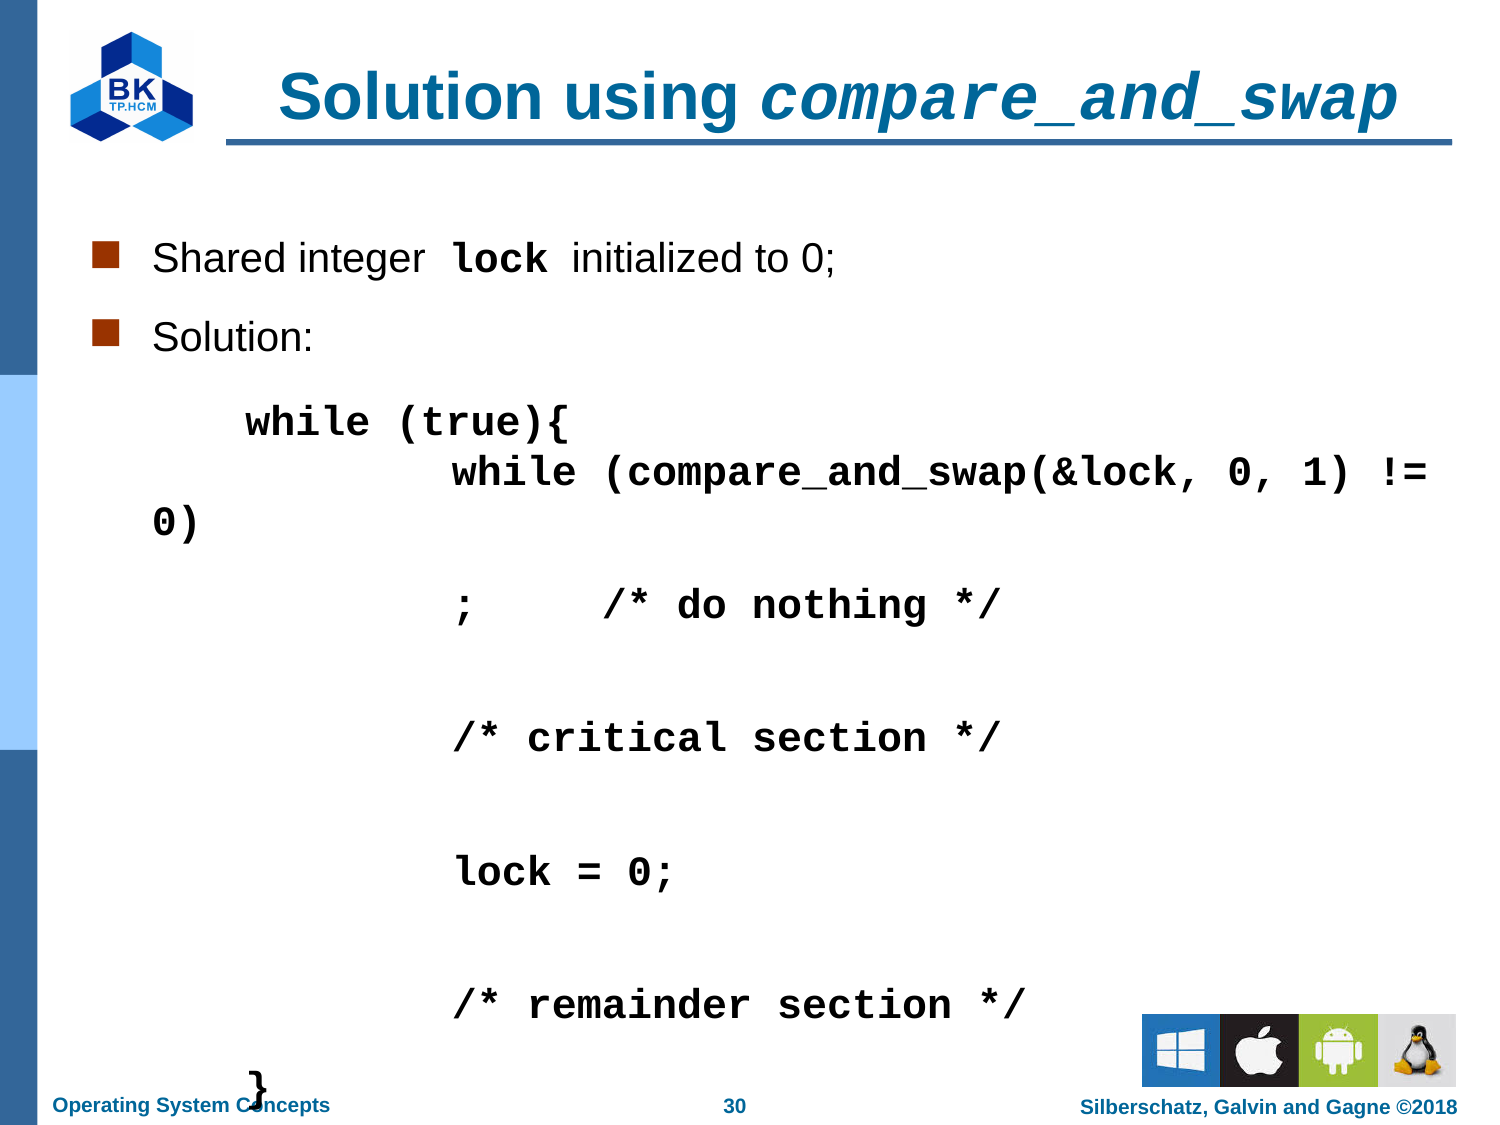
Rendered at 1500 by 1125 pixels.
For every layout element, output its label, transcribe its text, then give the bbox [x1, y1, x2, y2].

list Shared integer lock initialized to 0; Solution: while (true){ while (compare_and_swap(&lock, 0, 1) != 0) ; /* do nothing */ /* critical section */ lock = 0; /* remainder section */ } [80, 229, 1453, 1053]
picture [69, 30, 194, 143]
picture [1142, 1014, 1456, 1087]
title Solution using compare_and_swap [226, 45, 1452, 141]
